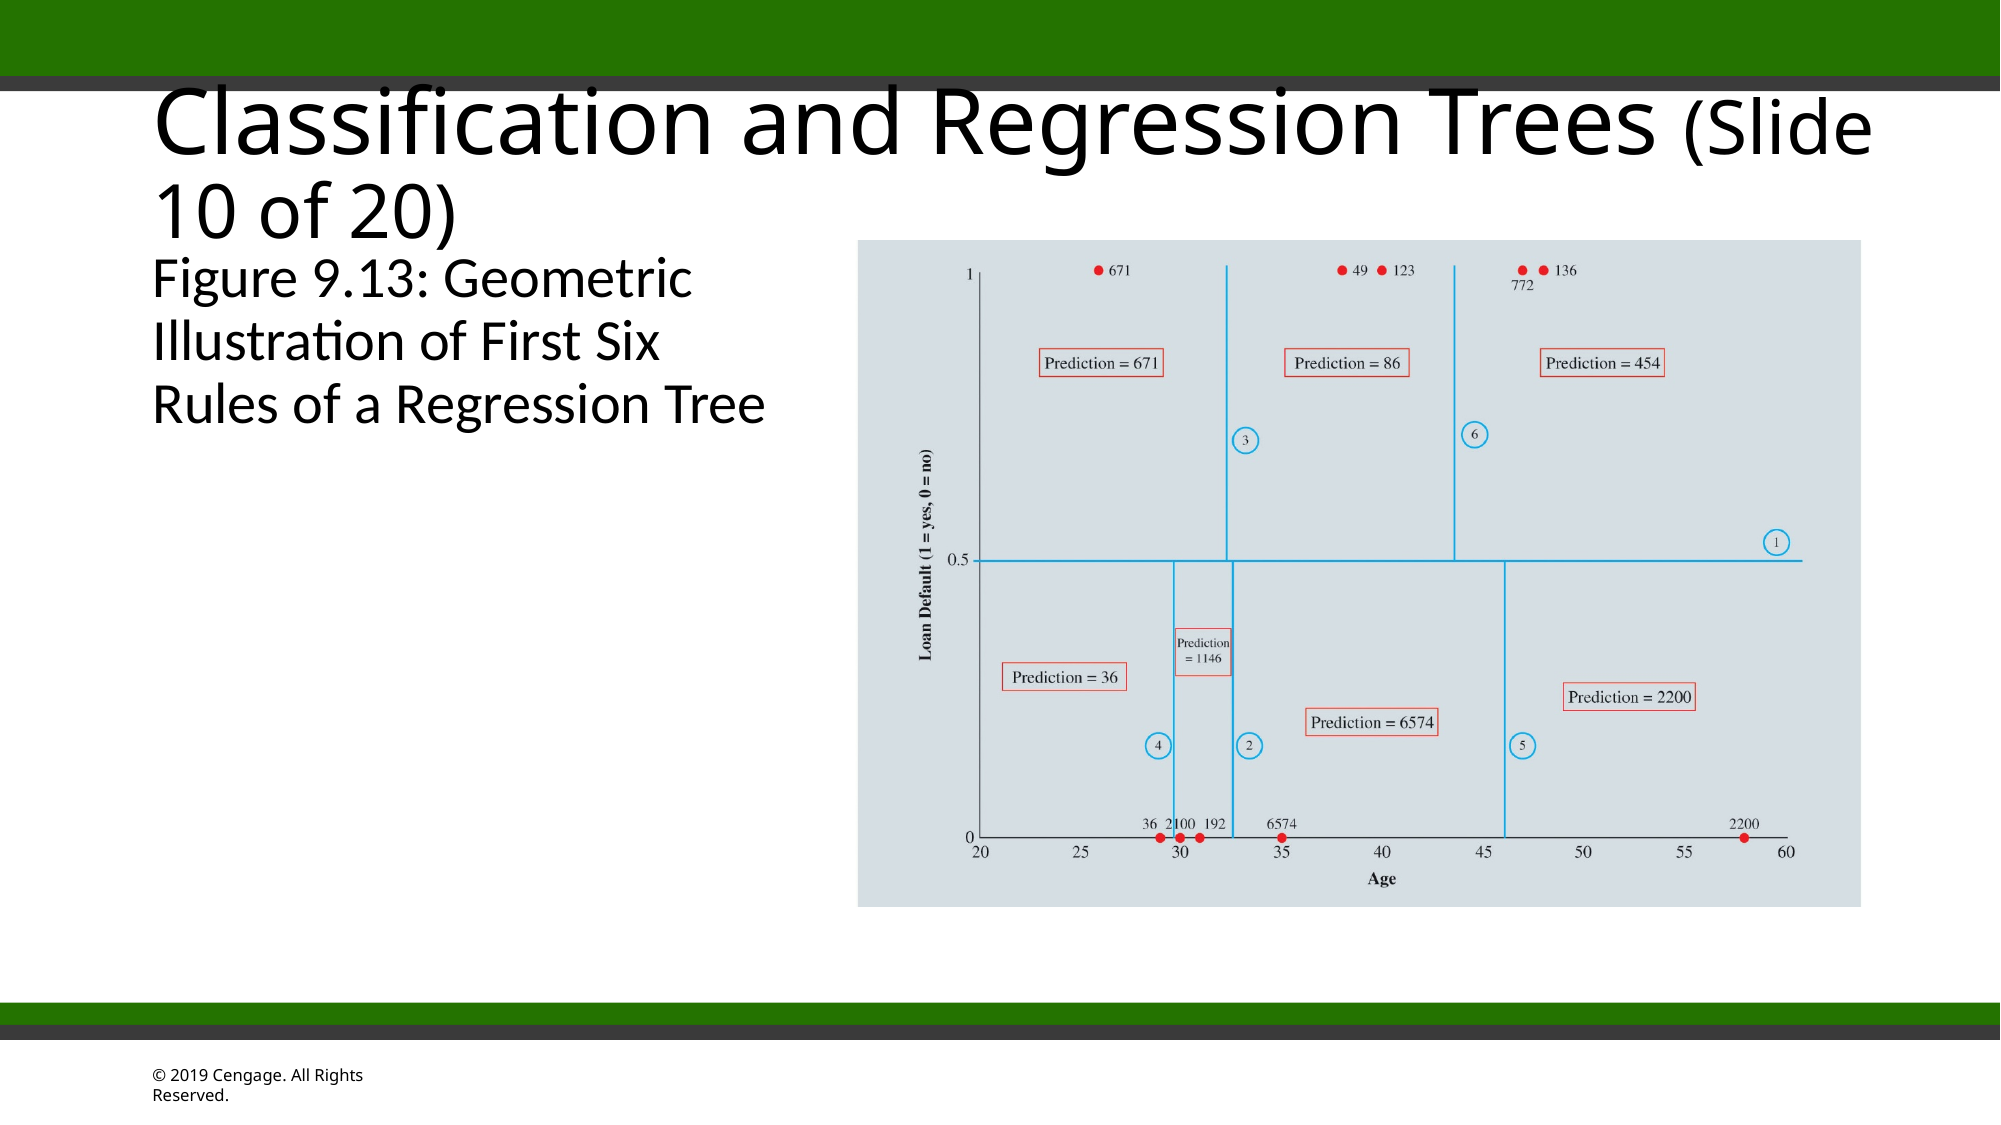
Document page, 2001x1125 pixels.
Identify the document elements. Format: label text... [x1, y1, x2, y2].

title Classification and Regression Trees (Slide 10 of 20) [137, 104, 1946, 225]
picture [855, 239, 1863, 907]
list Figure 9.13: Geometric Illustration of First Six Rules of a Regression Tree [137, 239, 803, 650]
